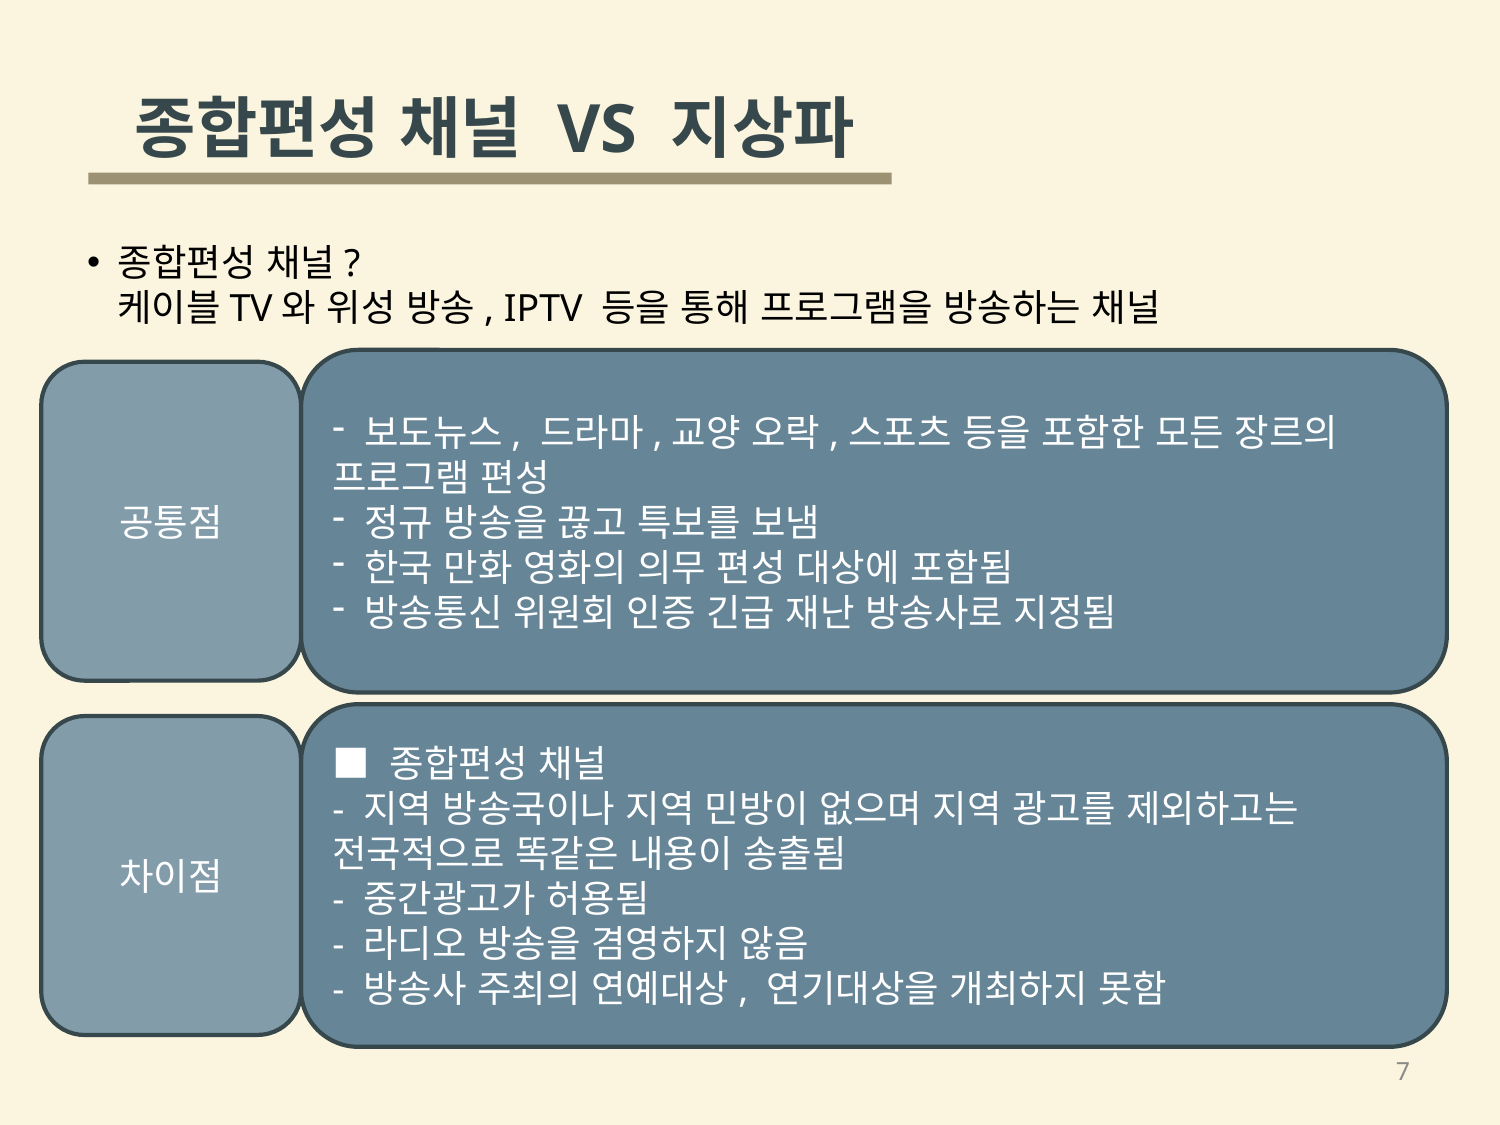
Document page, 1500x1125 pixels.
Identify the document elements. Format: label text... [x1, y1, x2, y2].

slide_number 7 [1074, 1042, 1425, 1103]
text_box ■ 종합편성 채널 - 지역 방송국이나 지역 민방이 없으며 지역 광고를 제외하고는 전국적으로 똑같은 내용이 송출됨 - 중간광고가 허용됨 - 라디오 방송을 겸영하지 않음 - 방송사 주최의 연예대상, 연기대상을 개최하지 못함 [301, 702, 1449, 1049]
text_box 보도뉴스, 드라마,교양 오락,스포츠 등을 포함한 모든 장르의 프로그램 편성 정규 방송을 끊고 특보를 보냄 한국 만화 영화의 의무 편성 대상에 포함됨 방송통신 위원회 인증 긴급 재난 방송사로 지정됨 [301, 347, 1449, 695]
text_box 종합편성 채널? 케이블TV와 위성 방송, IPTV 등을 통해 프로그램을 방송하는 채널 [72, 231, 1176, 337]
text_box 종합편성 채널 VS 지상파 [120, 78, 871, 171]
text_box 차이점 [39, 713, 304, 1038]
text_box 공통점 [39, 359, 304, 683]
text_box [86, 171, 894, 186]
